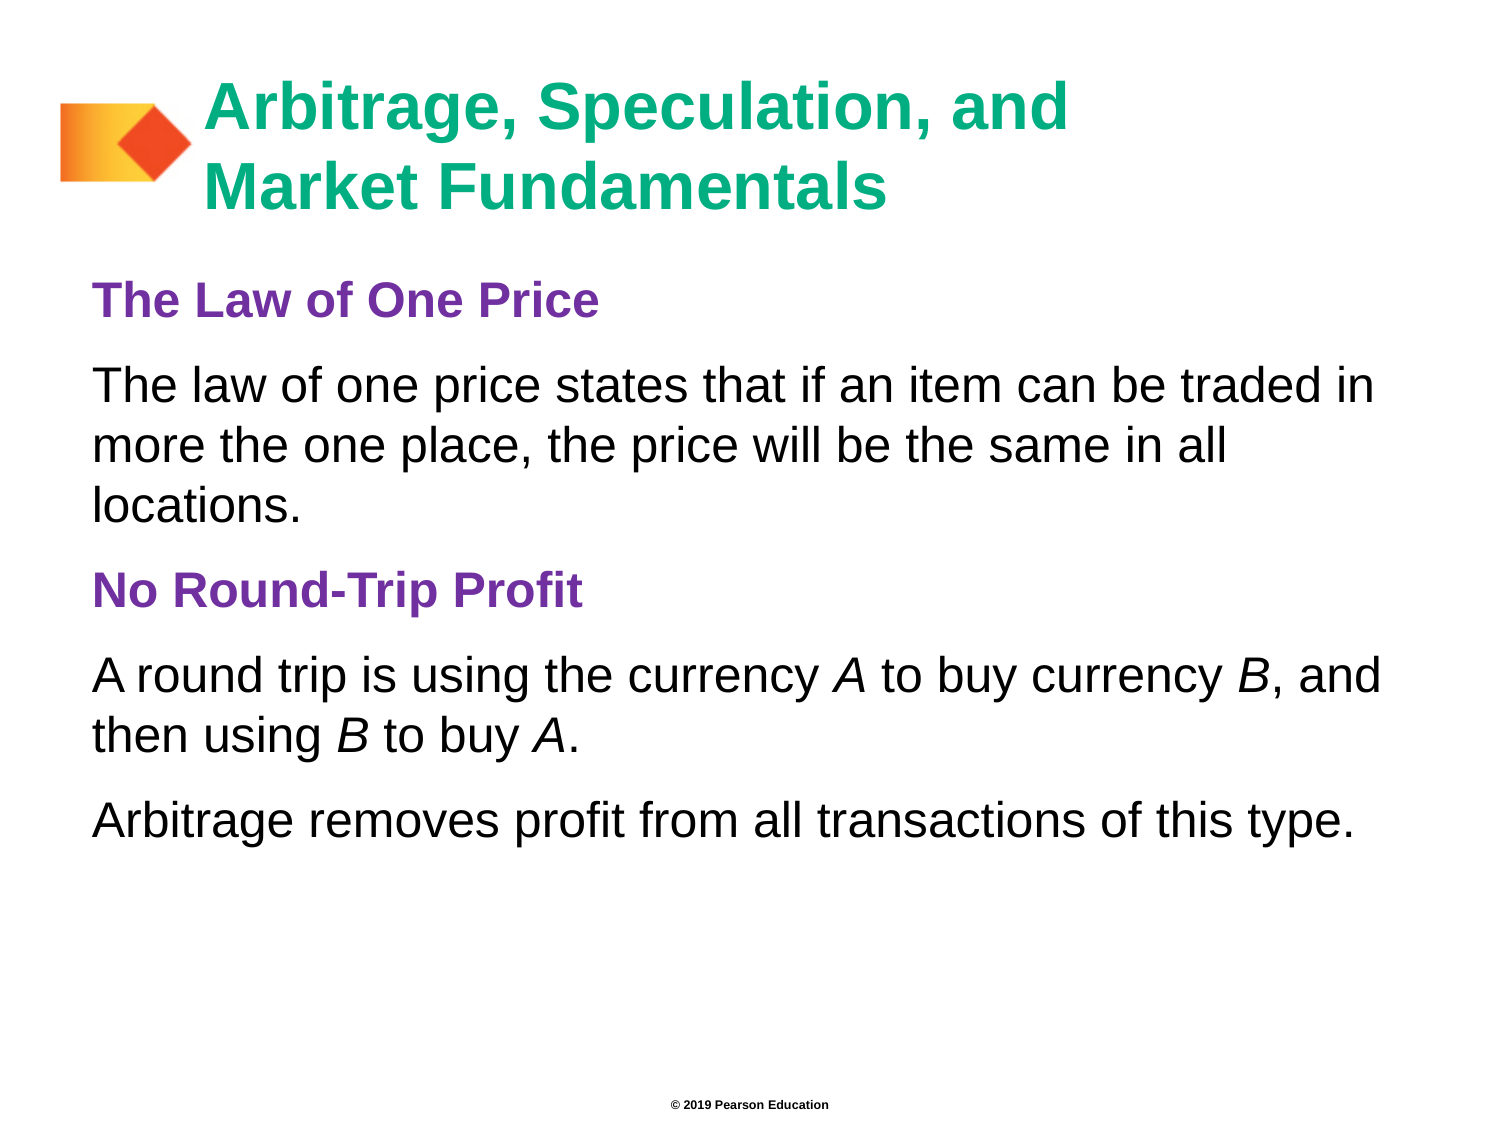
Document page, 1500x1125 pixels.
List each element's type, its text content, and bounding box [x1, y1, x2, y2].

list The Law of One Price The law of one price states that if an item can be traded in more the one place, the price will be the same in all locations. No Round-Trip Profit A round trip is using the currency A to buy currency B, and then using B to buy A. Arbitrage removes profit from all transactions of this type. [59, 259, 1410, 1003]
picture [59, 102, 188, 184]
title Arbitrage, Speculation, and Market Fundamentals [188, 50, 1364, 236]
